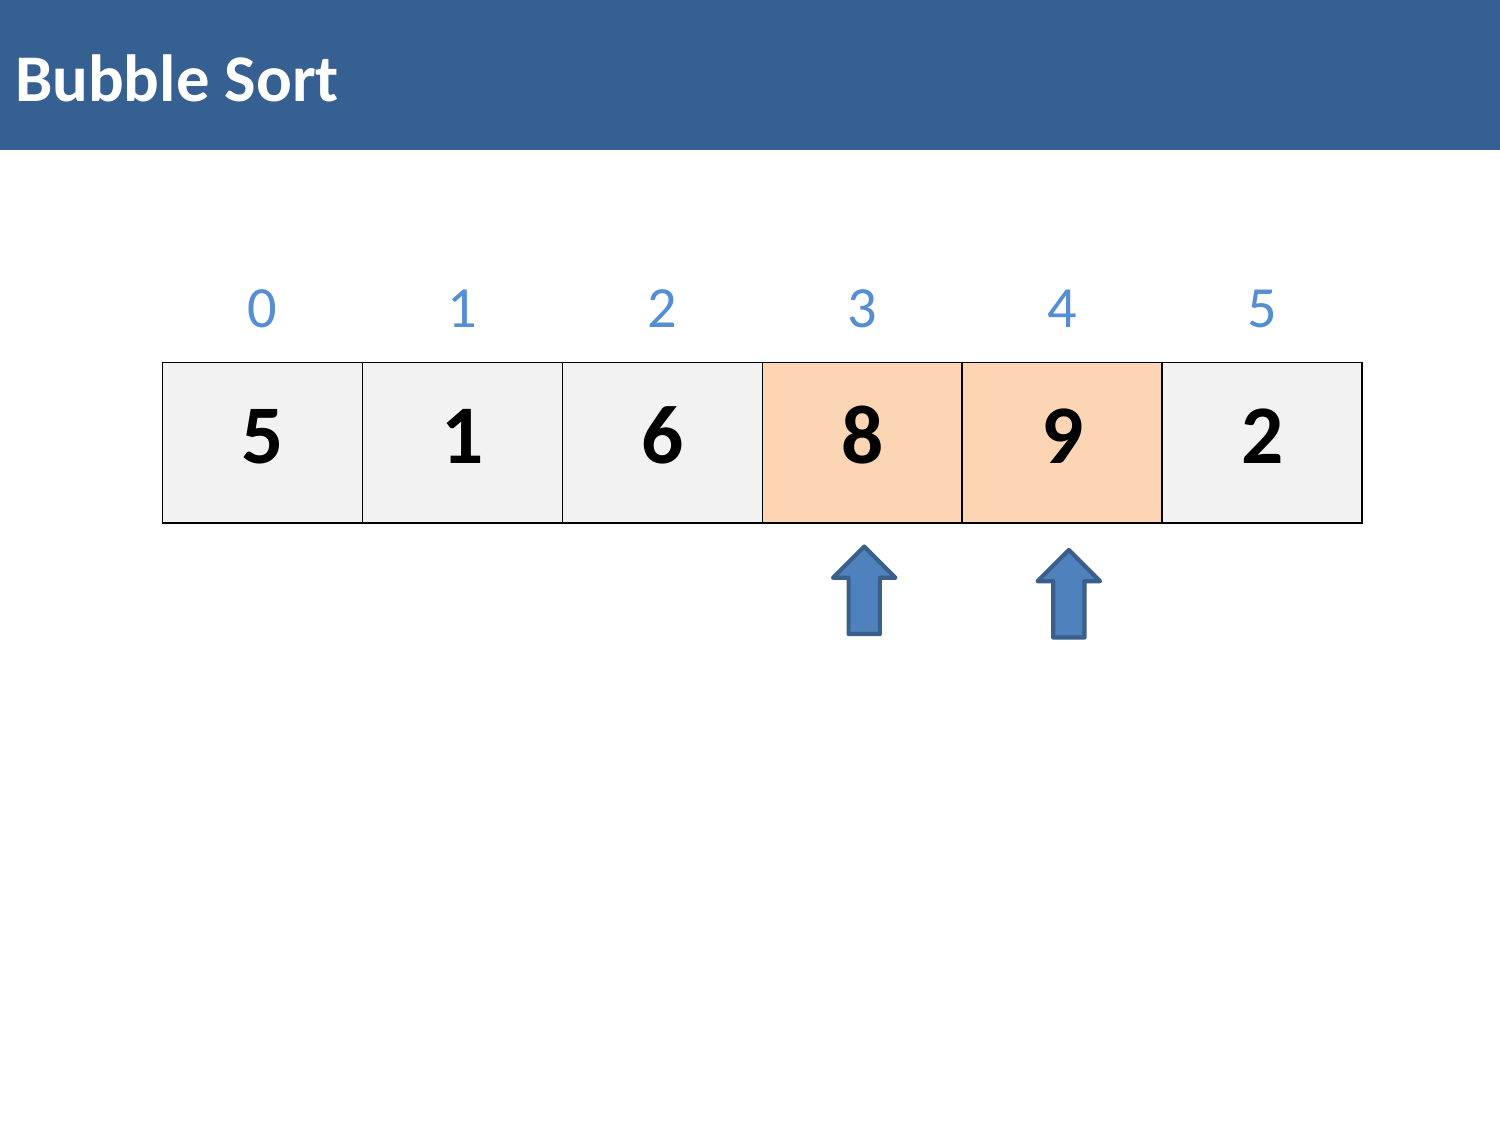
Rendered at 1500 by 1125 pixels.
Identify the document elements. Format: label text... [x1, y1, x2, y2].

table_header 2 [1163, 363, 1361, 522]
table_header 8 [763, 363, 961, 522]
text_box [1035, 547, 1102, 640]
table_header 5 [1162, 262, 1362, 362]
text_box Bubble Sort [0, 0, 1500, 150]
table_header 4 [962, 262, 1162, 362]
table_header 5 [163, 363, 362, 522]
table_header 0 [163, 262, 362, 362]
table_header 1 [362, 262, 562, 362]
table_header 1 [363, 363, 562, 522]
table_header 3 [762, 262, 962, 362]
text_box [831, 544, 898, 637]
table_header 2 [562, 262, 762, 362]
table_header 6 [563, 363, 762, 522]
table_header 9 [963, 363, 1161, 522]
